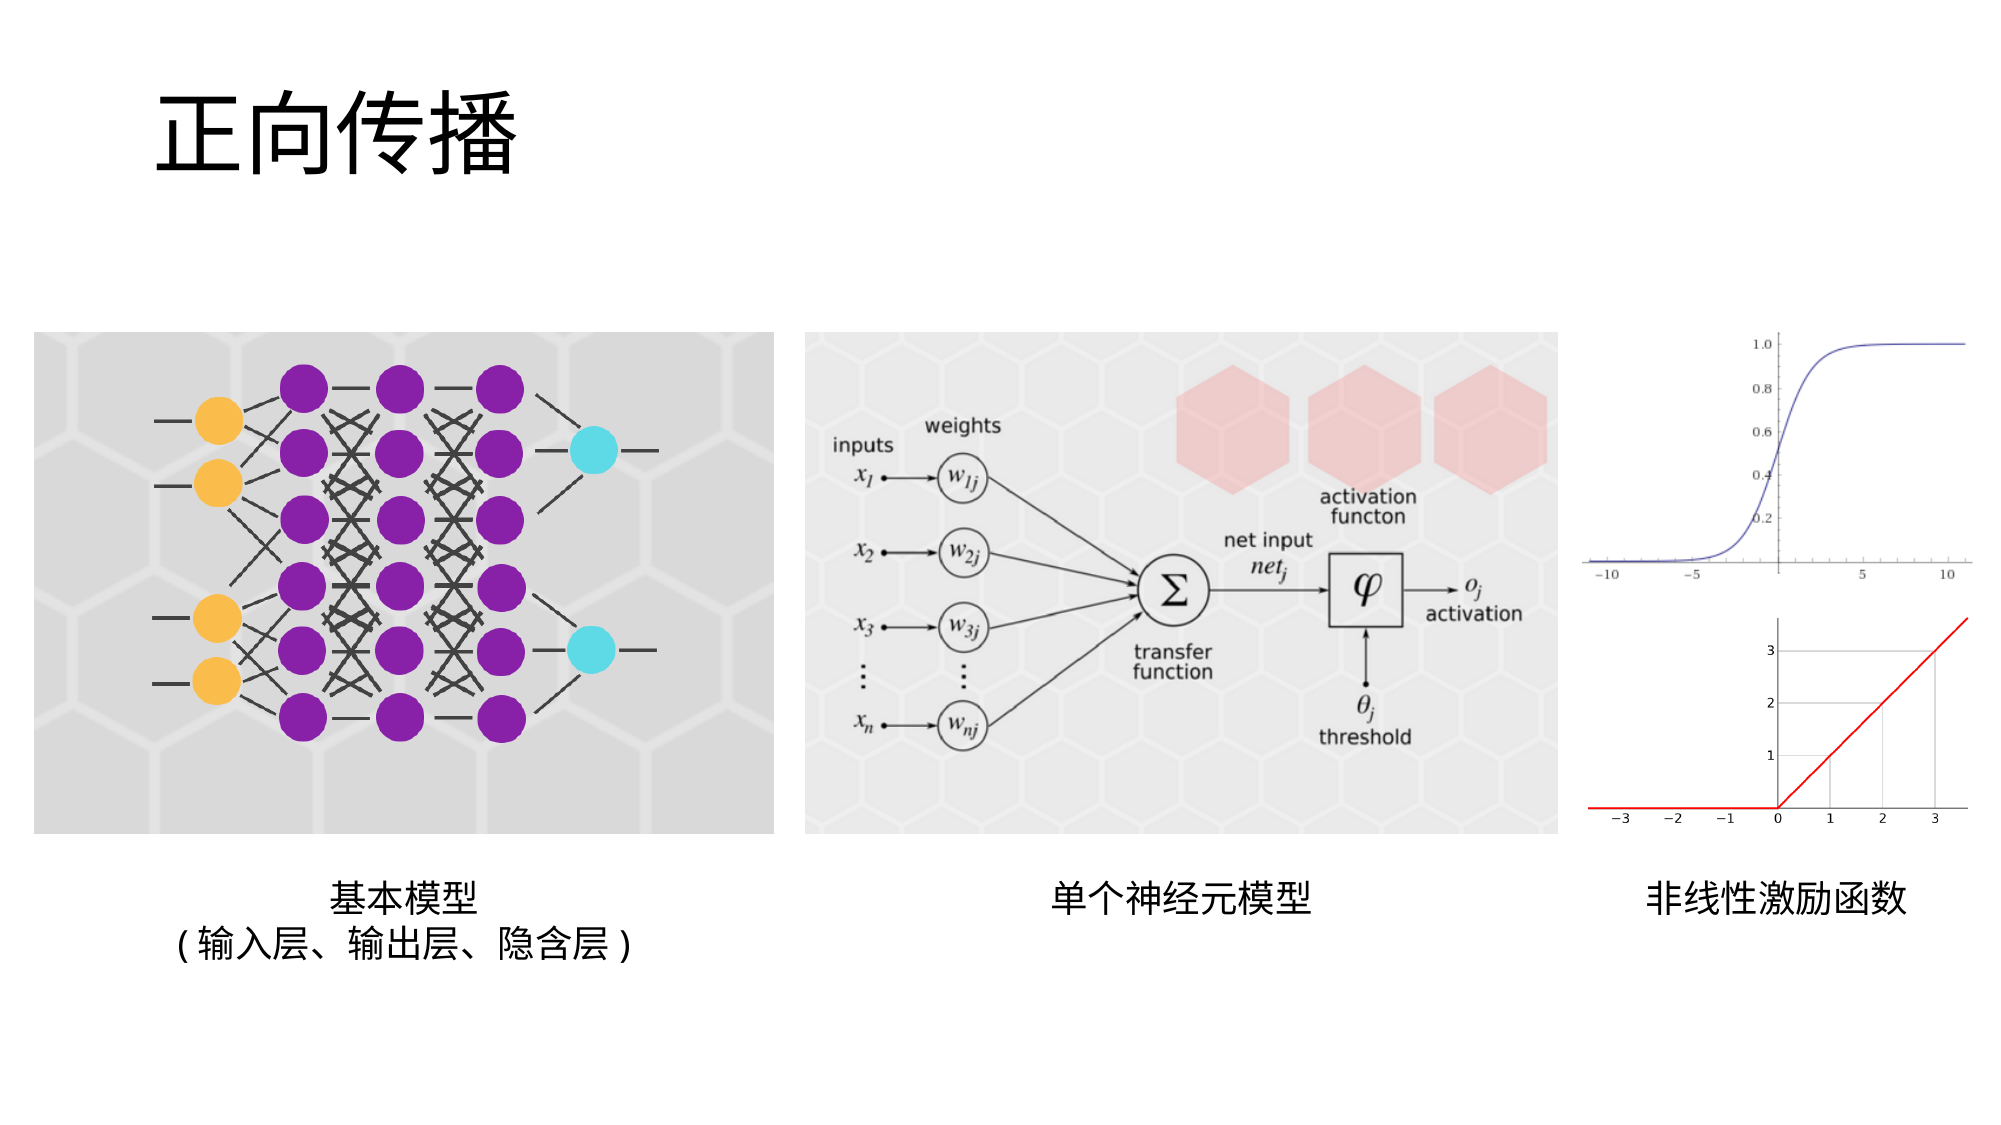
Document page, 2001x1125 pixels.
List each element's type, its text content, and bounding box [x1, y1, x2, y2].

text_box 基本模型 (输入层、输出层、隐含层) [162, 867, 646, 973]
picture [1582, 332, 1974, 583]
picture [1581, 611, 1974, 834]
title 正向传播 [137, 59, 1863, 216]
text_box 单个神经元模型 [1035, 867, 1328, 928]
picture [805, 332, 1558, 834]
text_box 非线性激励函数 [1630, 867, 1924, 928]
picture [34, 332, 774, 834]
